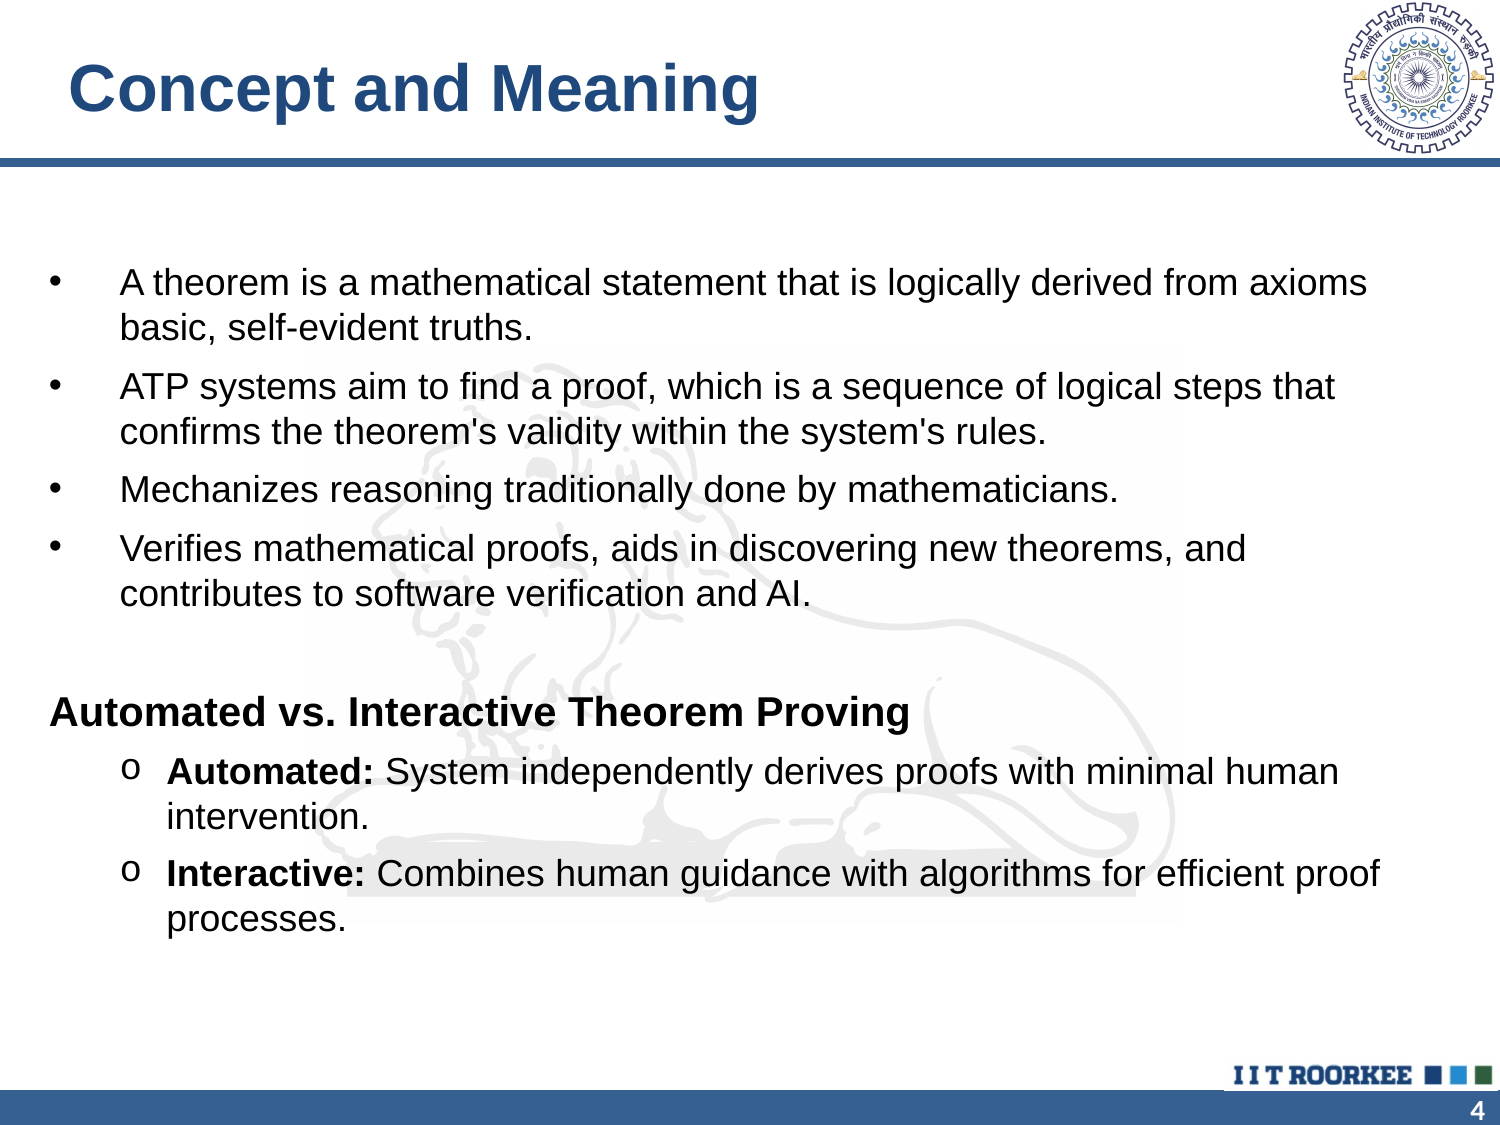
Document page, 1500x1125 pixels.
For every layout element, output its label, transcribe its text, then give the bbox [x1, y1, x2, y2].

picture [1224, 1057, 1498, 1091]
picture [1339, 131, 1500, 158]
picture [1339, 0, 1500, 39]
list A theorem is a mathematical statement that is logically derived from axioms basic, self-evident truths. ATP systems aim to find a proof, which is a sequence of logical steps that confirms the theorem's validity within the system's rules. Mechanizes reasoning traditionally done by mathematicians. Verifies mathematical proofs, aids in discovering new theorems, and contributes to software verification and AI. Automated vs. Interactive Theorem Proving Automated: System independently derives proofs with minimal human intervention. Interactive: Combines human guidance with algorithms for efficient proof processes. [29, 192, 1412, 1050]
title Concept and Meaning [53, 39, 1500, 131]
